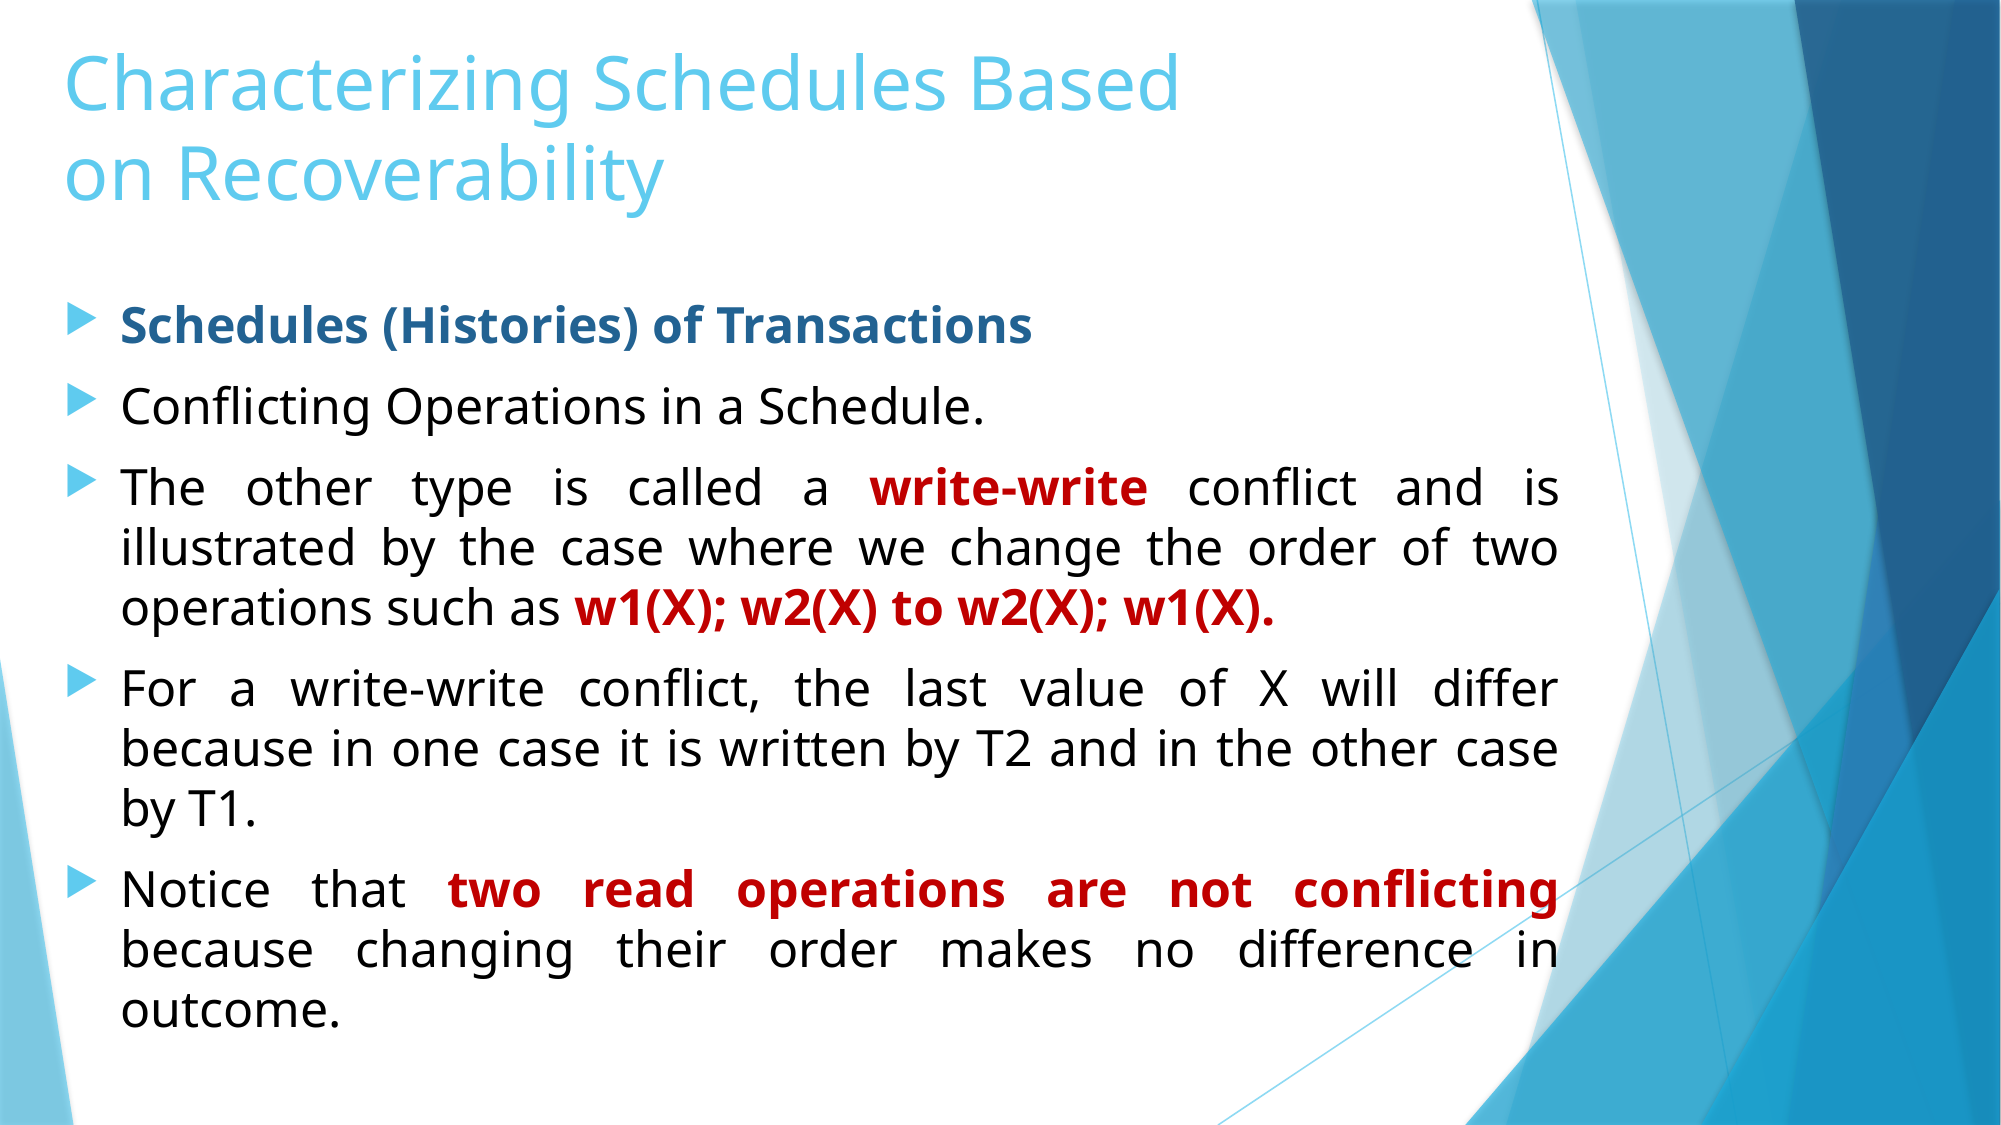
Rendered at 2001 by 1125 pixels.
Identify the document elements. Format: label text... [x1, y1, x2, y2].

title Characterizing Schedules Based on Recoverability [48, 28, 1650, 245]
list Schedules (Histories) of Transactions Conflicting Operations in a Schedule. The other type is called a write-write conflict and is illustrated by the case where we change the order of two operations such as w1(X); w2(X) to w2(X); w1(X). For a write-write conflict, the last value of X will differ because in one case it is written by T2 and in the other case by T1. Notice that two read operations are not conflicting because changing their order makes no difference in outcome. [48, 205, 1576, 1083]
